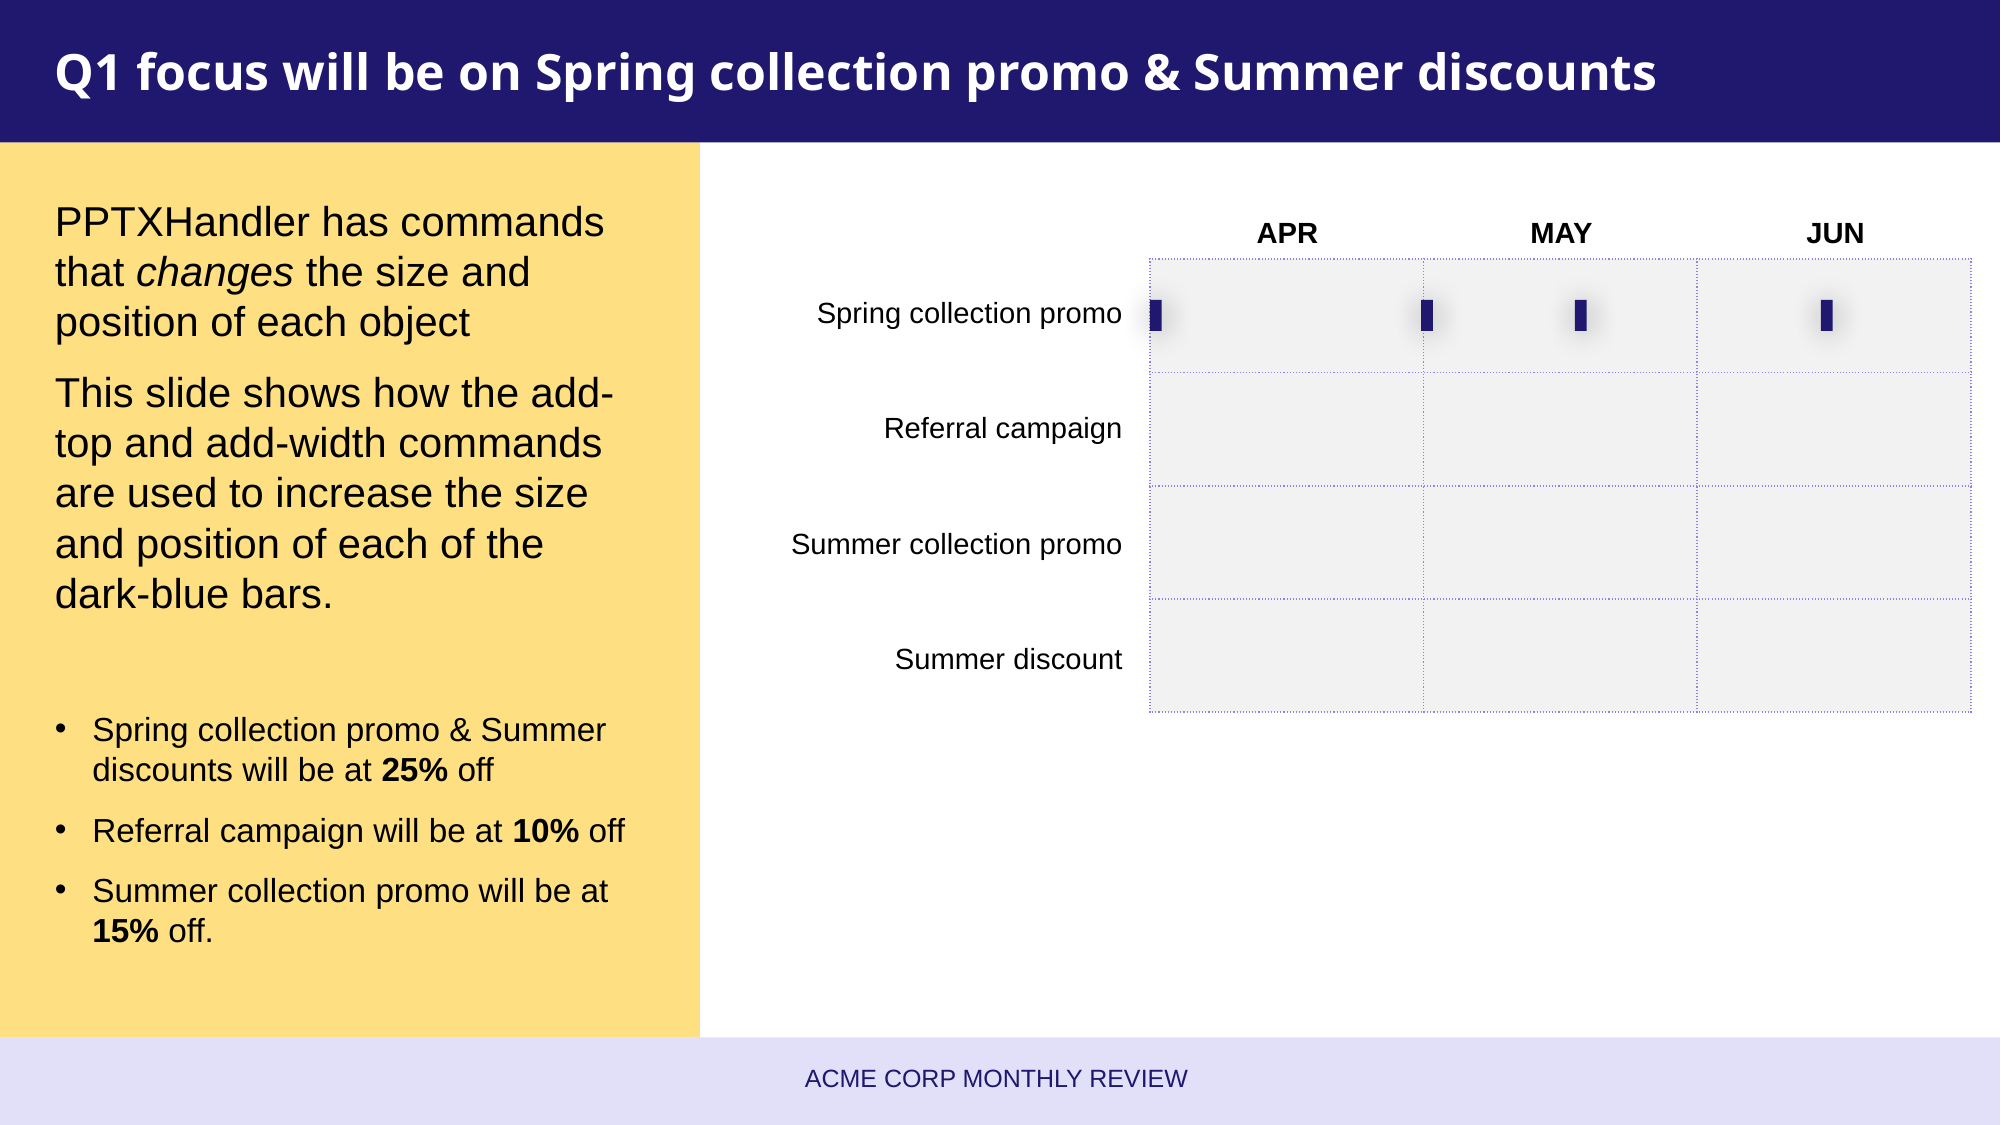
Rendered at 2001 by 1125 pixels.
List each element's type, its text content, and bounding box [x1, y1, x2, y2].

title Q1 focus will be on Spring collection promo & Summer discounts [39, 17, 1960, 124]
text_box APR [1239, 206, 1336, 257]
text_box [1574, 299, 1588, 332]
text_box [1149, 299, 1163, 332]
text_box JUN [1787, 206, 1884, 257]
table_header [1697, 259, 1971, 373]
table_cell [1150, 486, 1424, 599]
text_box Spring collection promo [712, 286, 1138, 337]
text_box [1420, 299, 1434, 332]
table_cell [1697, 373, 1971, 486]
footer Acme Corp Monthly Review [306, 1047, 1688, 1108]
table_cell [1424, 486, 1697, 599]
list PPTXHandler has commands that changes the size and position of each object This slide shows how the add-top and add-width commands are used to increase the size and position of each of the dark-blue bars. Spring collection promo & Summer discounts will be at 25% off Referral campaign will be at 10% off Summer collection promo will be at 15% off. [39, 187, 663, 1028]
table_cell [1150, 373, 1424, 486]
table_cell [1424, 373, 1697, 486]
text_box Summer collection promo [712, 517, 1138, 568]
text_box [1820, 299, 1834, 332]
table_header [1150, 259, 1424, 373]
table_cell [1697, 599, 1971, 712]
table_header [1424, 259, 1697, 373]
table_cell [1424, 599, 1697, 712]
text_box Summer discount [712, 633, 1138, 683]
table_cell [1697, 486, 1971, 599]
text_box Referral campaign [712, 402, 1138, 452]
table_cell [1150, 599, 1424, 712]
text_box MAY [1513, 206, 1610, 257]
